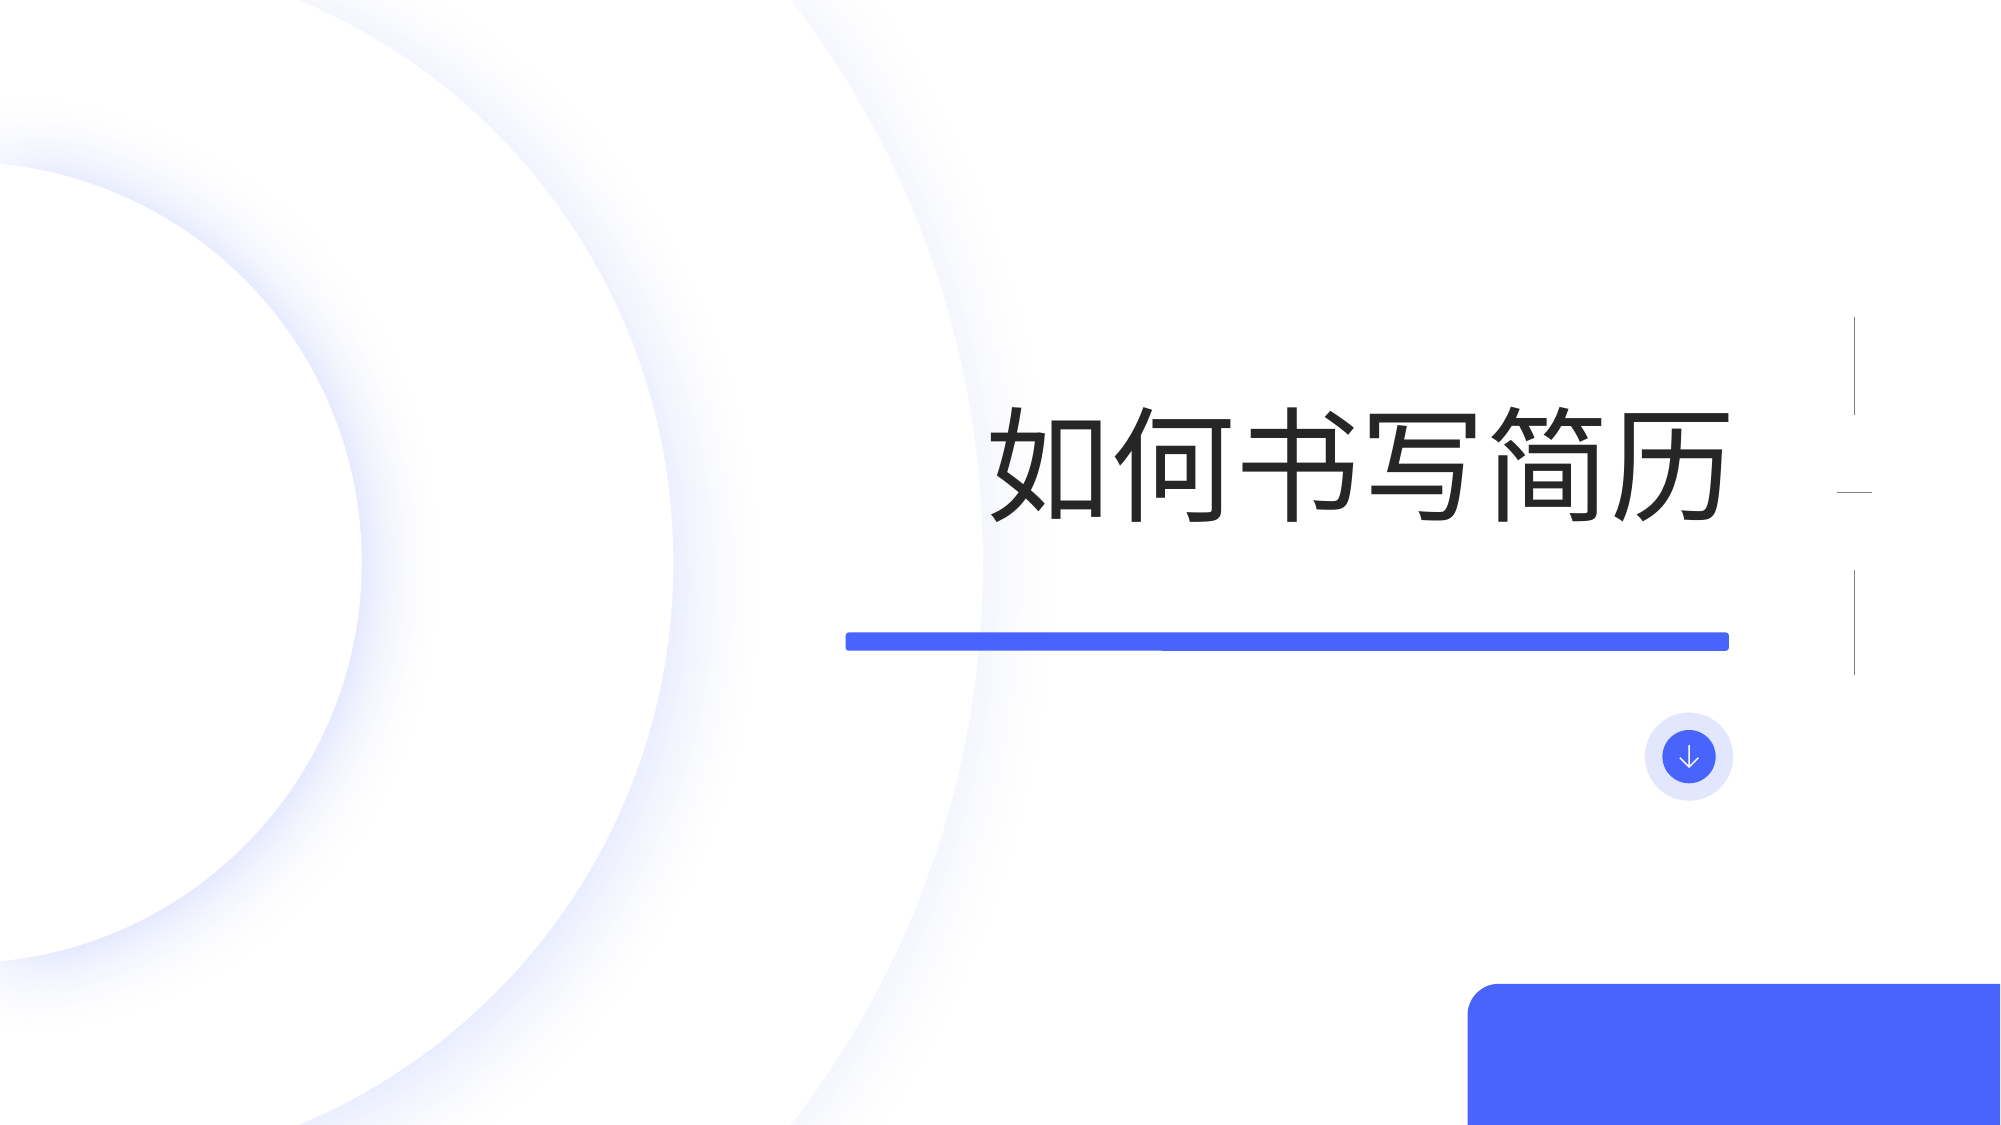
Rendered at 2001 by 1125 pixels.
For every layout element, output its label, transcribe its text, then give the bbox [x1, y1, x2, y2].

title 如何书写简历 [852, 380, 1751, 594]
